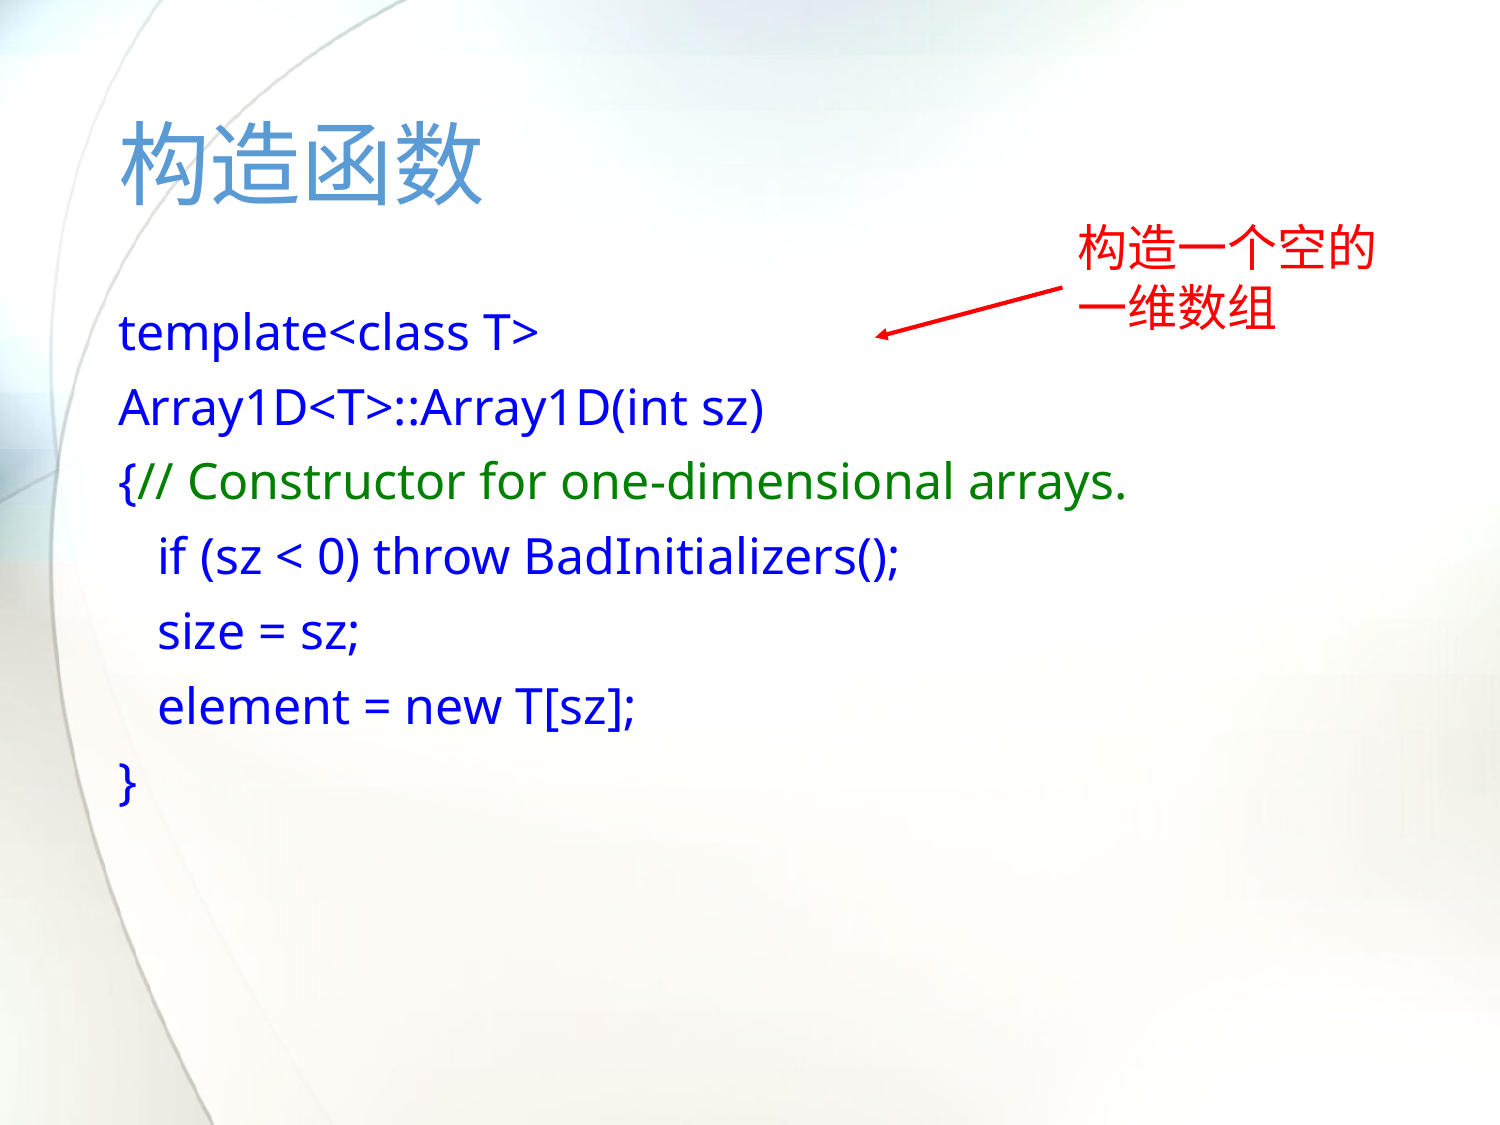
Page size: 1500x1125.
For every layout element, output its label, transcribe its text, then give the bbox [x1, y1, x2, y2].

text_box 构造一个空的一维数组 [1062, 208, 1438, 344]
picture [0, 0, 1500, 1125]
title 构造函数 [103, 59, 1397, 278]
list template<class T> Array1D<T>::Array1D(int sz) {// Constructor for one-dimensional arrays. if (sz < 0) throw BadInitializers(); size = sz; element = new T[sz]; } [103, 299, 1397, 1014]
text_box [874, 287, 1063, 341]
